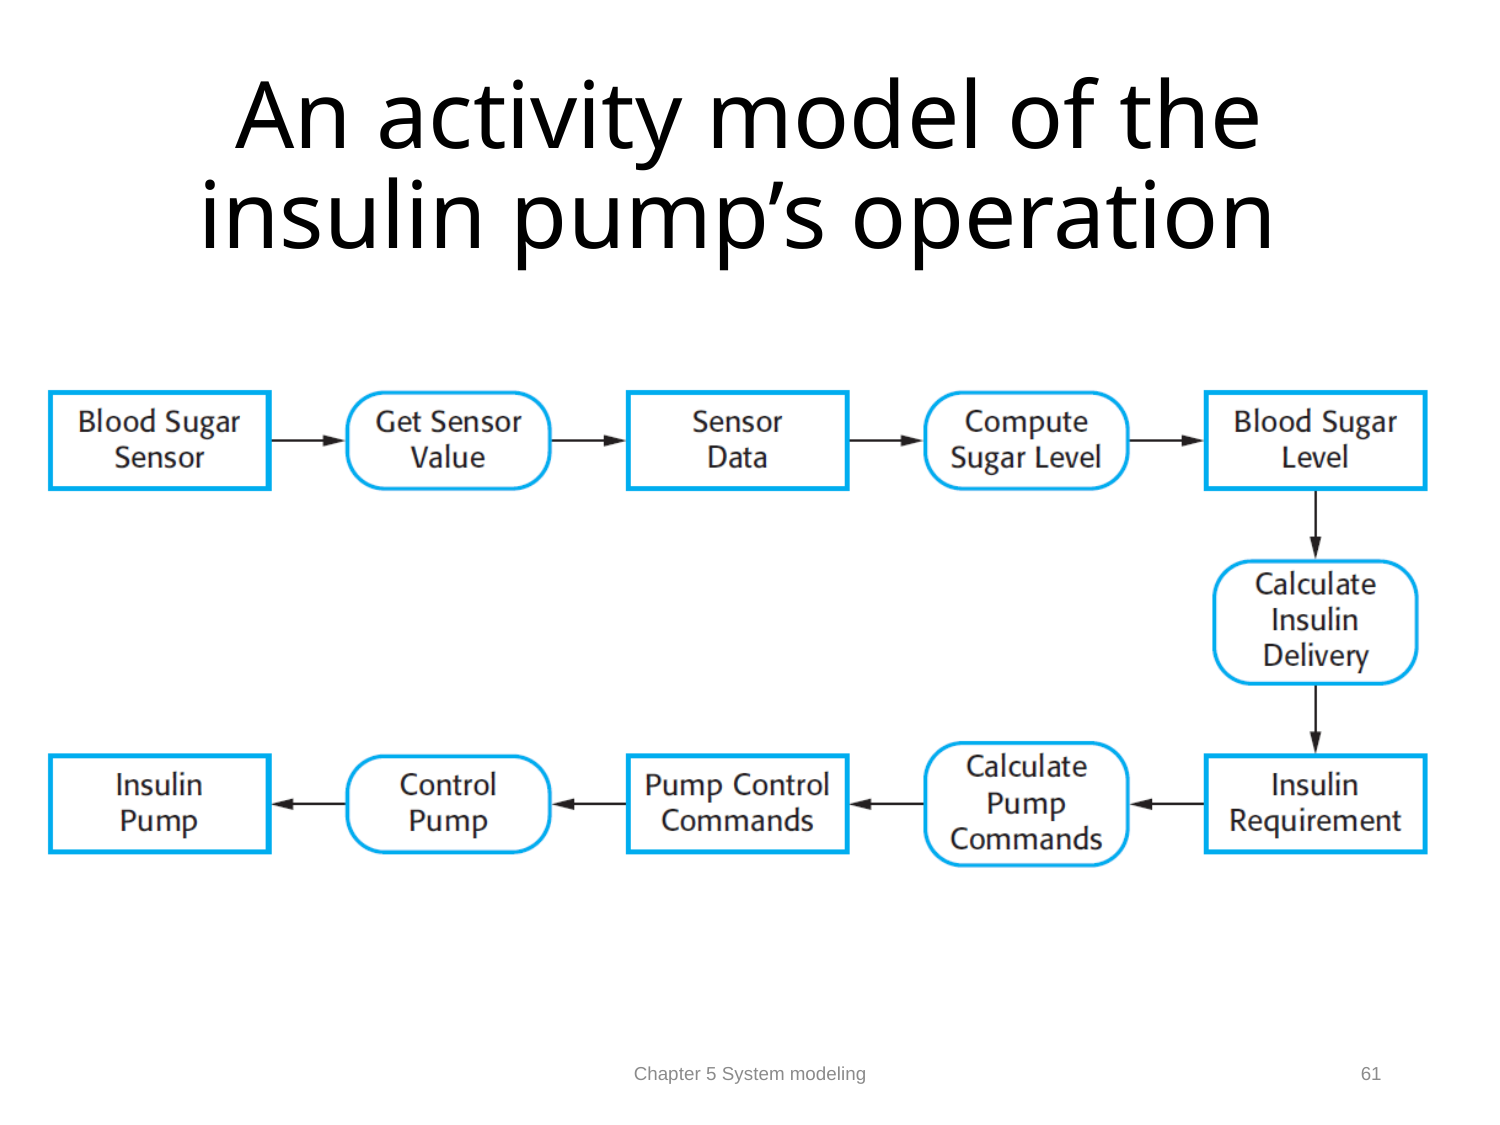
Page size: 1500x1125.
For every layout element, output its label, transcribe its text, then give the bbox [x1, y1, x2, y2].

title An activity model of the insulin pump’s operation [103, 59, 1397, 278]
footer Chapter 5 System modeling [496, 1042, 1004, 1103]
slide_number 61 [1059, 1042, 1397, 1103]
picture [42, 384, 1440, 868]
